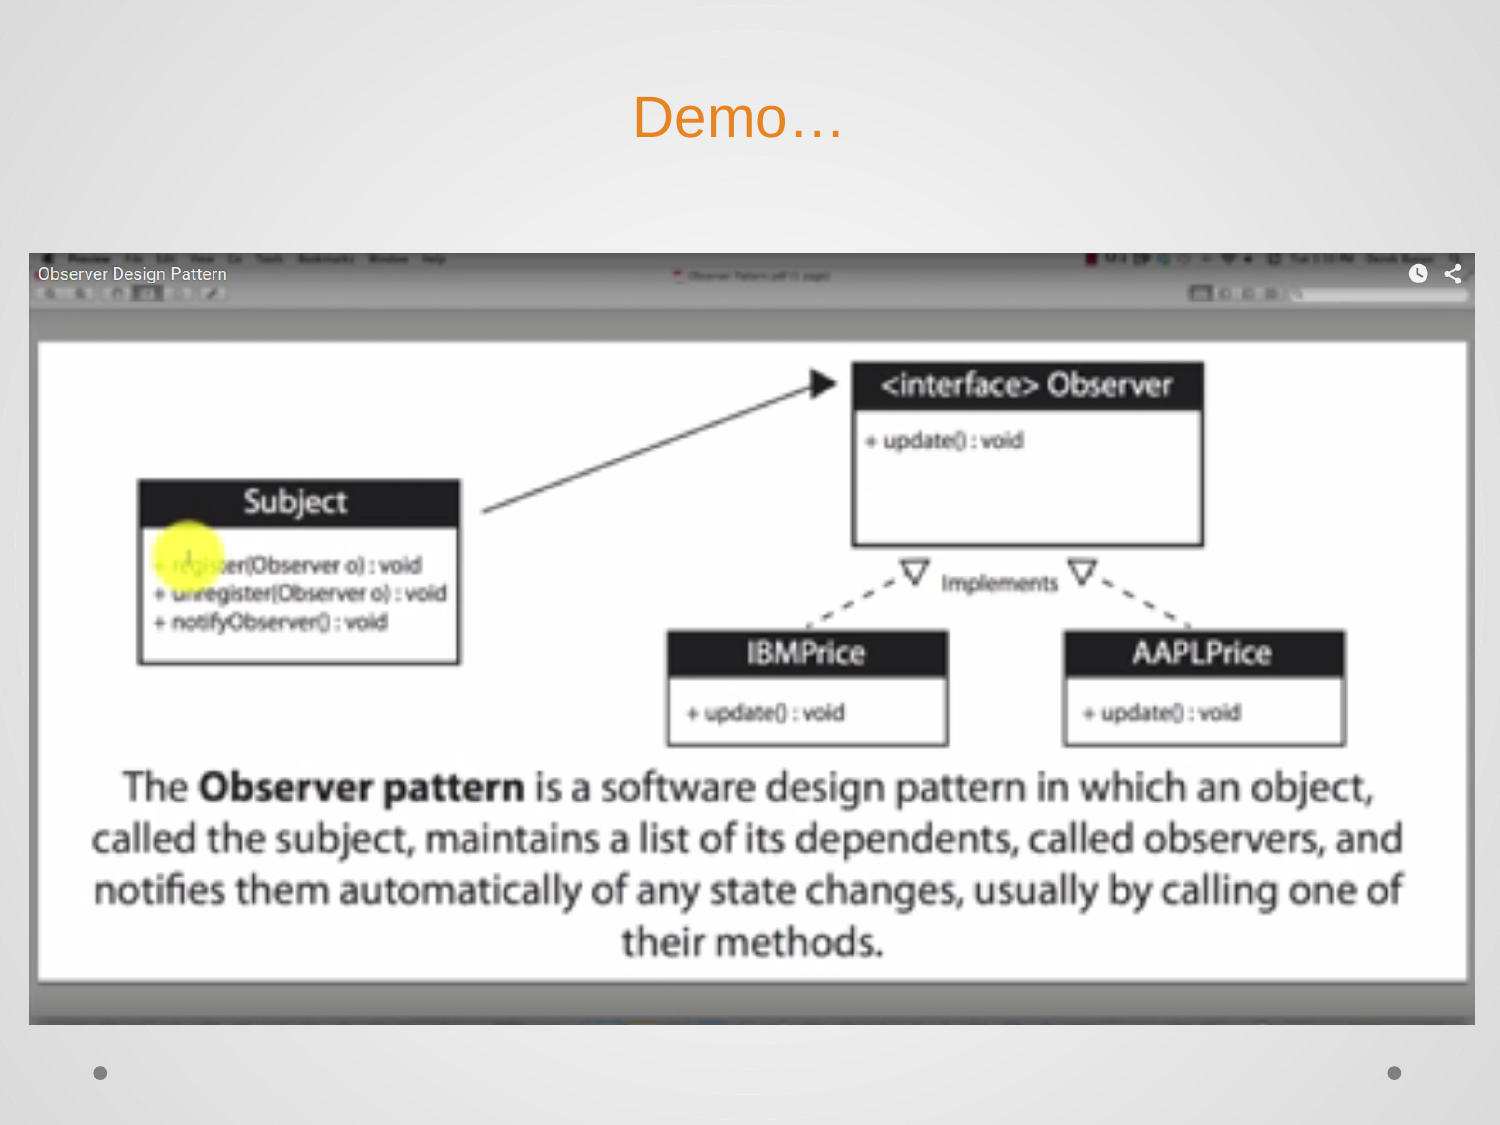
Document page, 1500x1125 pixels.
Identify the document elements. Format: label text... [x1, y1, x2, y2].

title Demo… [28, 63, 1451, 157]
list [29, 253, 1475, 1025]
